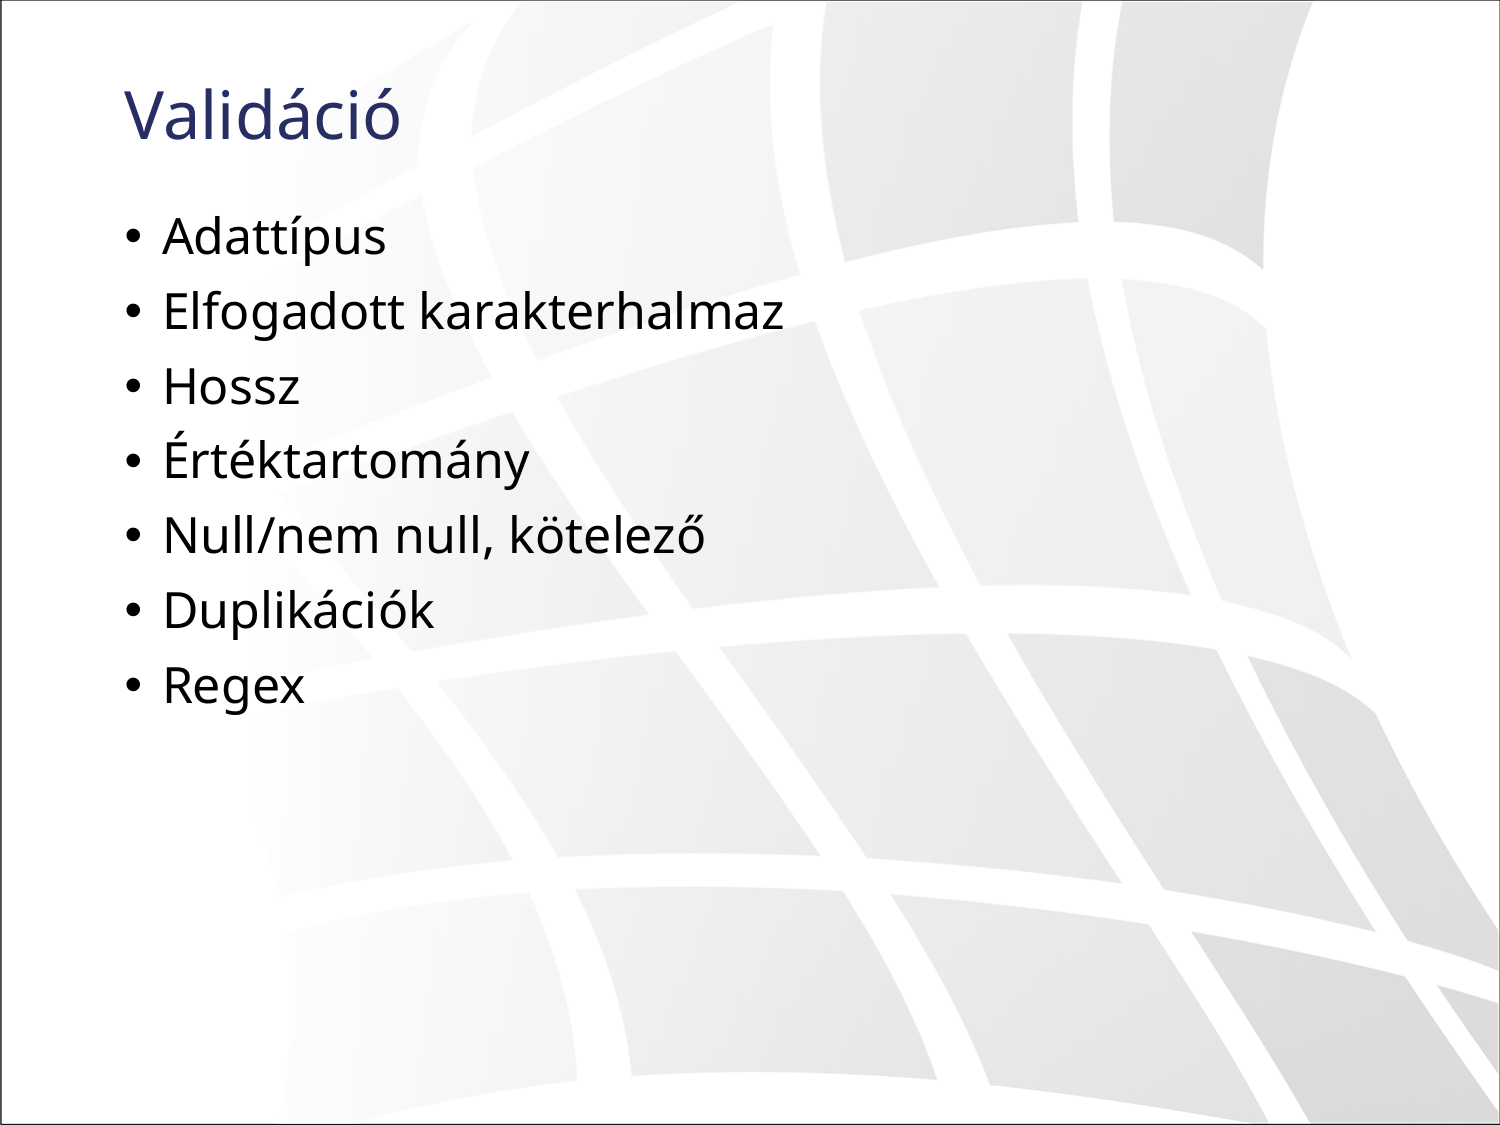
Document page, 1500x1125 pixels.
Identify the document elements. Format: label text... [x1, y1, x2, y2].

list Adattípus Elfogadott karakterhalmaz Hossz Értéktartomány Null/nem null, kötelező Duplikációk Regex [109, 203, 1348, 1069]
picture [0, 0, 1500, 1125]
title Validáció [109, 59, 1348, 177]
